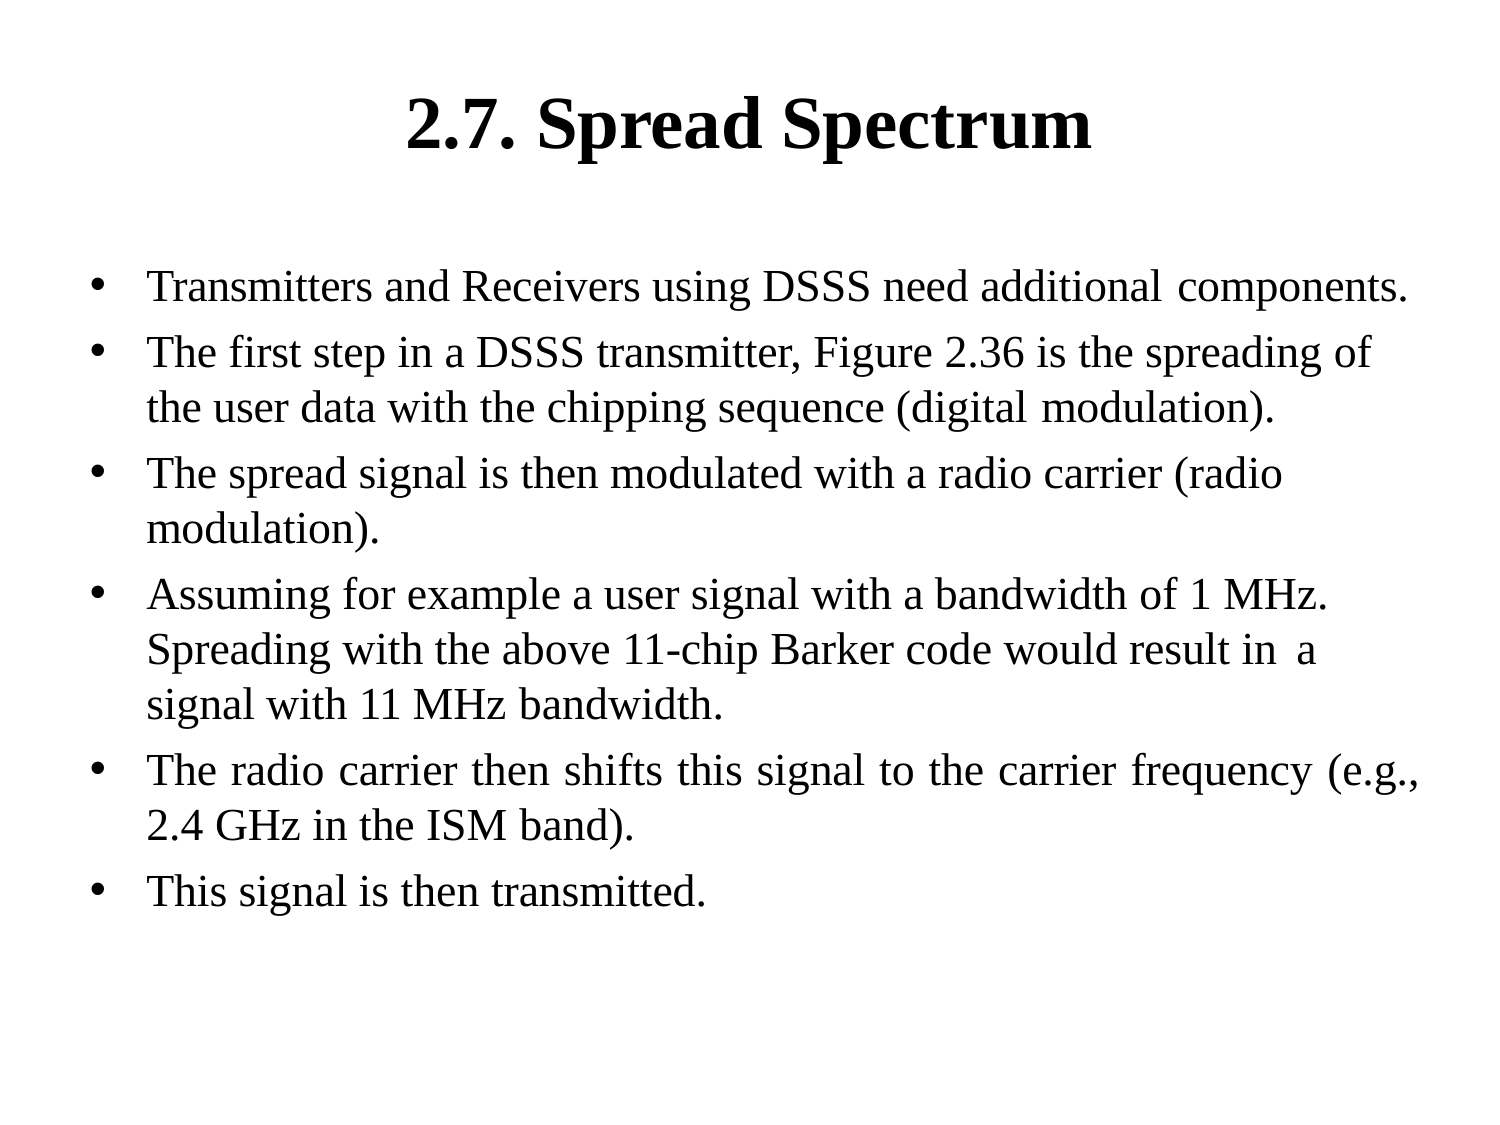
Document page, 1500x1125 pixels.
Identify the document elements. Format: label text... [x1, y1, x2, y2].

title 2.7. Spread Spectrum [402, 71, 1098, 242]
text_box Transmitters and Receivers using DSSS need additional components. The first step in a DSSS transmitter, Figure 2.36 is the spreading of the user data with the chipping sequence (digital modulation). The spread signal is then modulated with a radio carrier (radio modulation). Assuming for example a user signal with a bandwidth of 1 MHz. Spreading with the above 11-chip Barker code would result in a signal with 11 MHz bandwidth. The radio carrier then shifts this signal to the carrier frequency (e.g., 2.4 GHz in the ISM band). This signal is then transmitted. [87, 242, 1425, 916]
